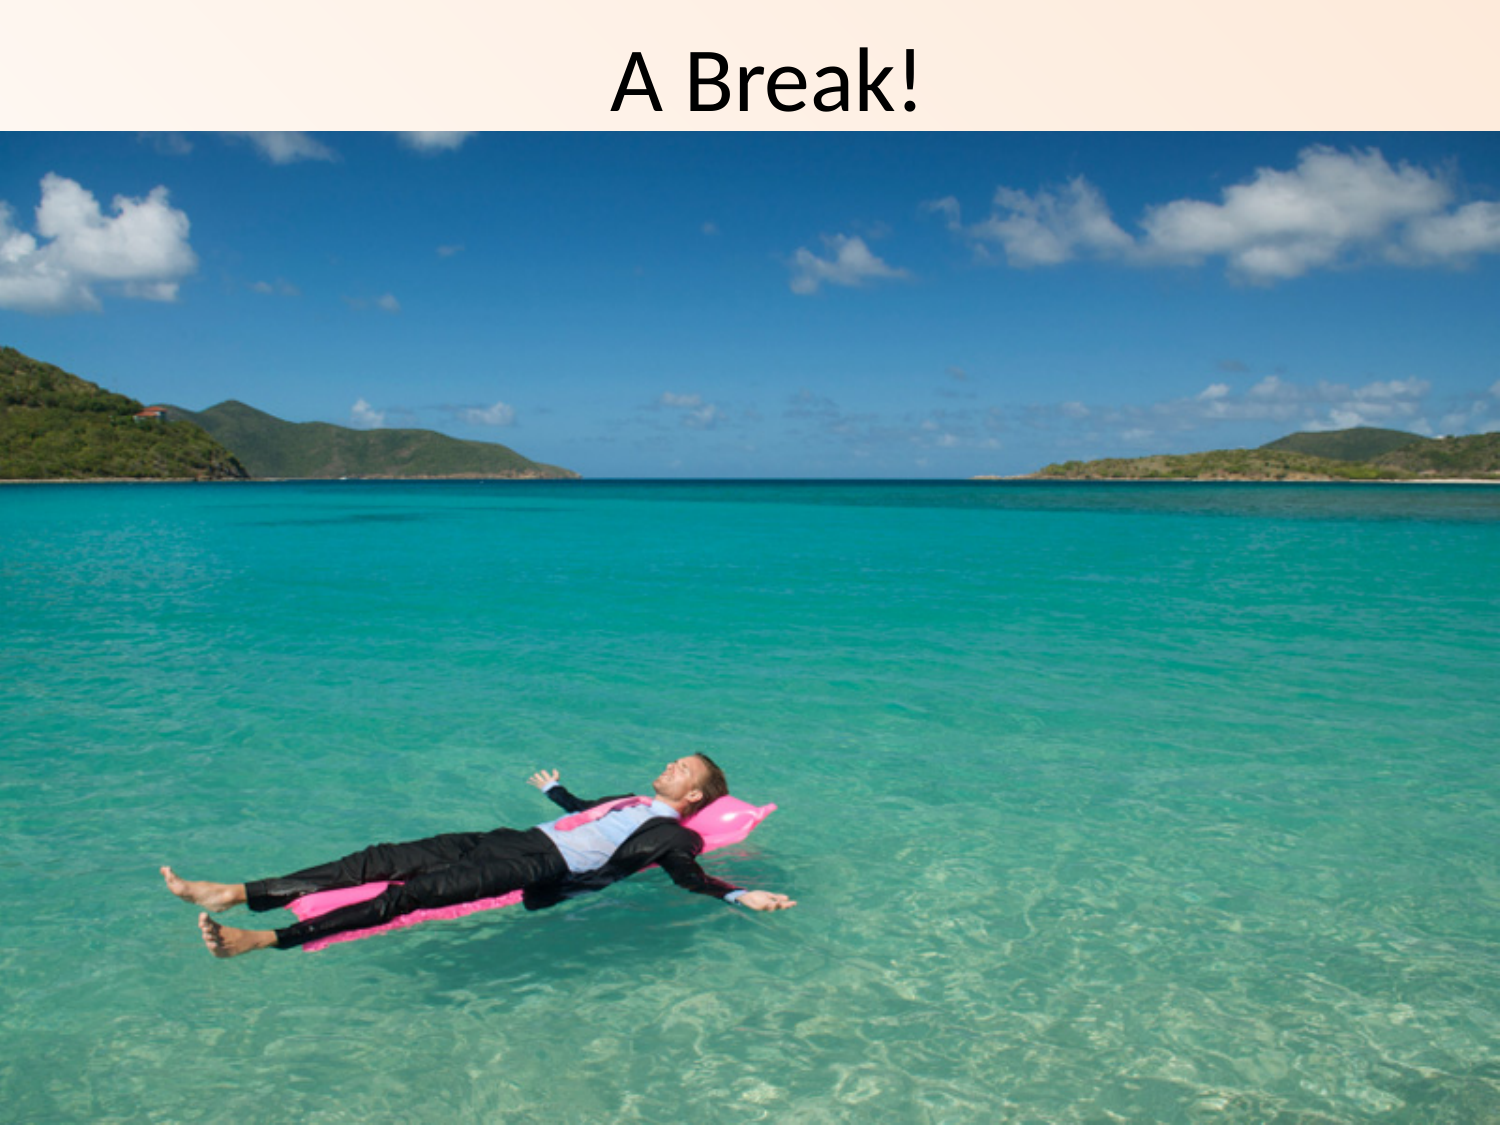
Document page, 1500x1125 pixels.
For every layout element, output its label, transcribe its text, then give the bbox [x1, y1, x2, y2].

picture [0, 131, 1500, 1125]
title A Break! [249, 0, 1288, 130]
